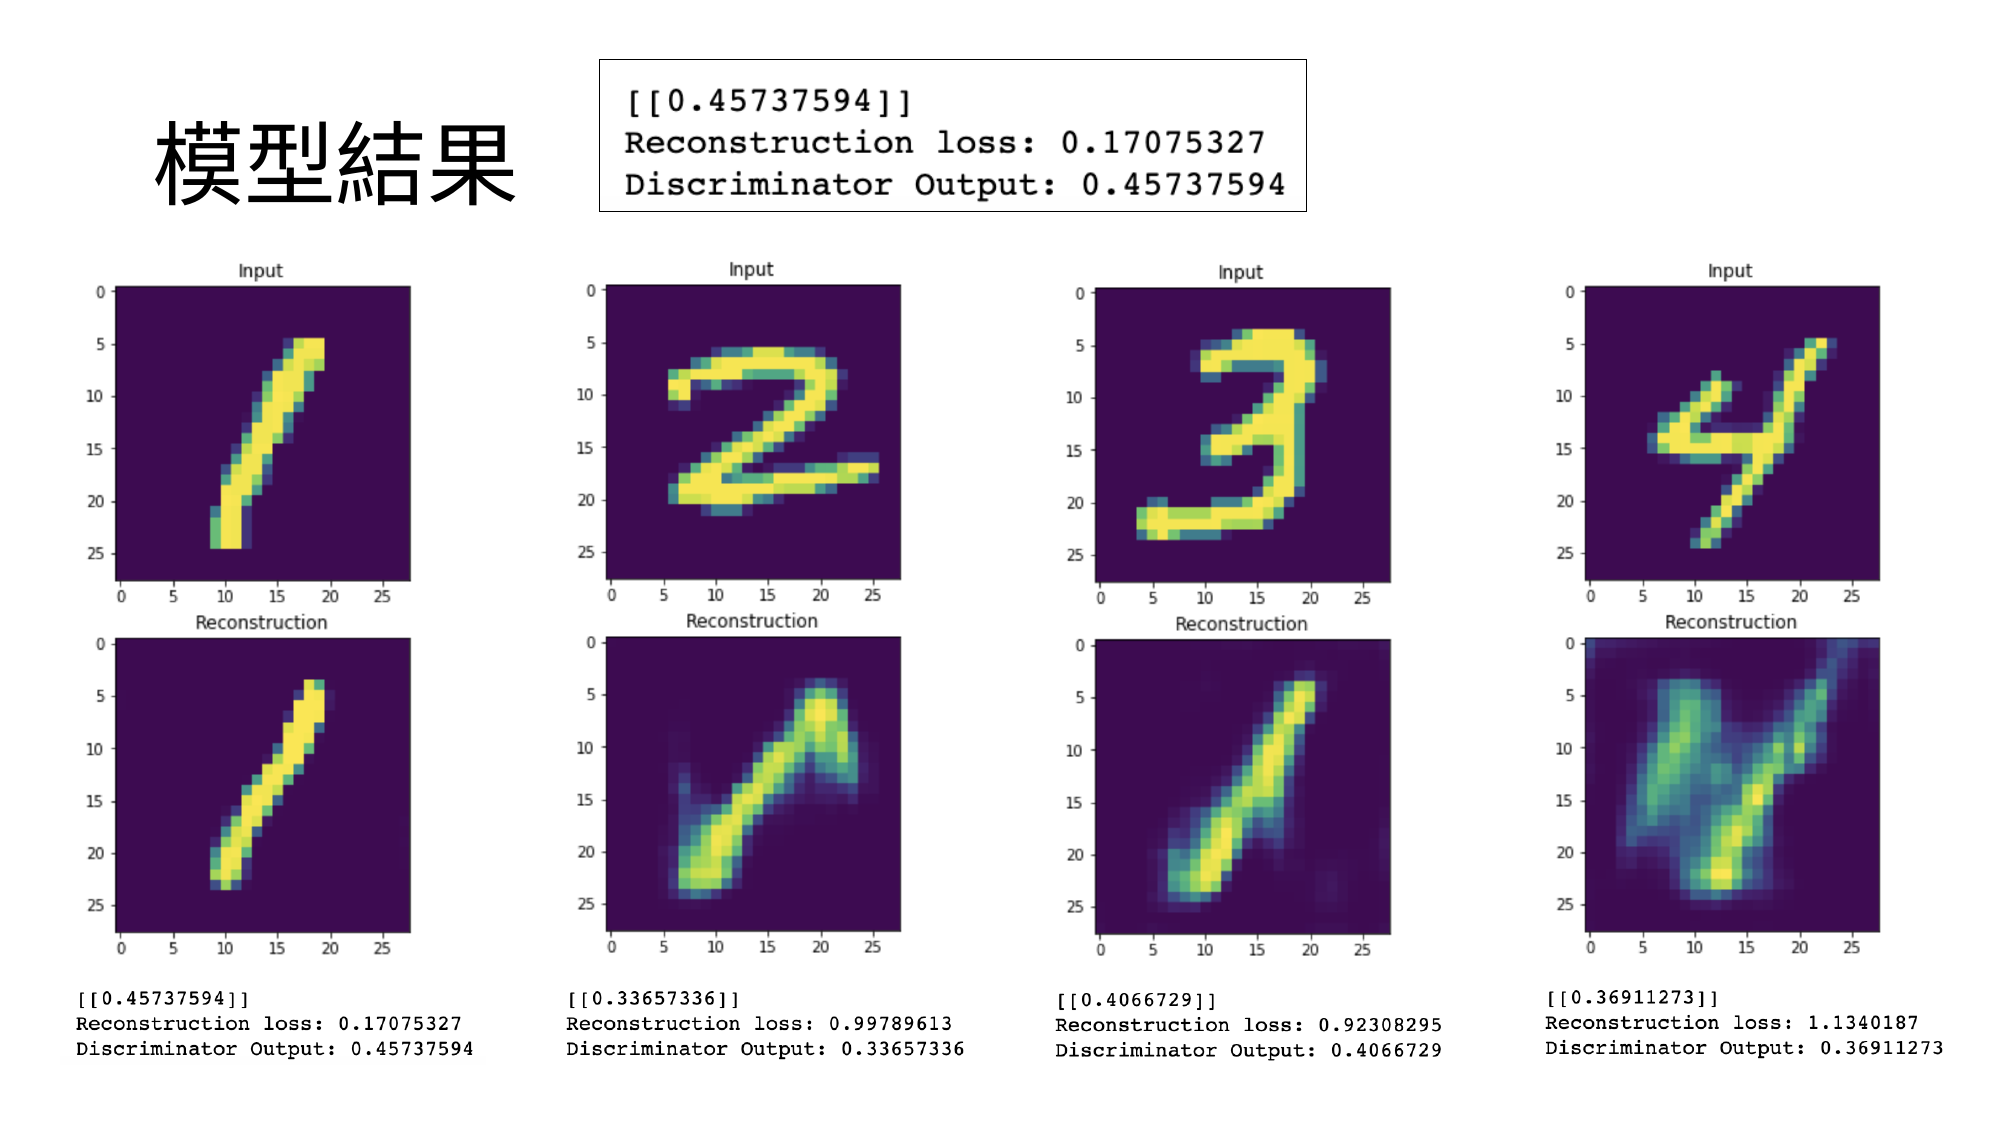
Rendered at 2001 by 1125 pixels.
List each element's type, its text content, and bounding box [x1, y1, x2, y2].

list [60, 256, 486, 1065]
title 模型結果 [137, 59, 1863, 278]
picture [1528, 256, 1954, 1064]
picture [599, 59, 1307, 212]
picture [1038, 256, 1465, 1065]
picture [549, 256, 975, 1065]
